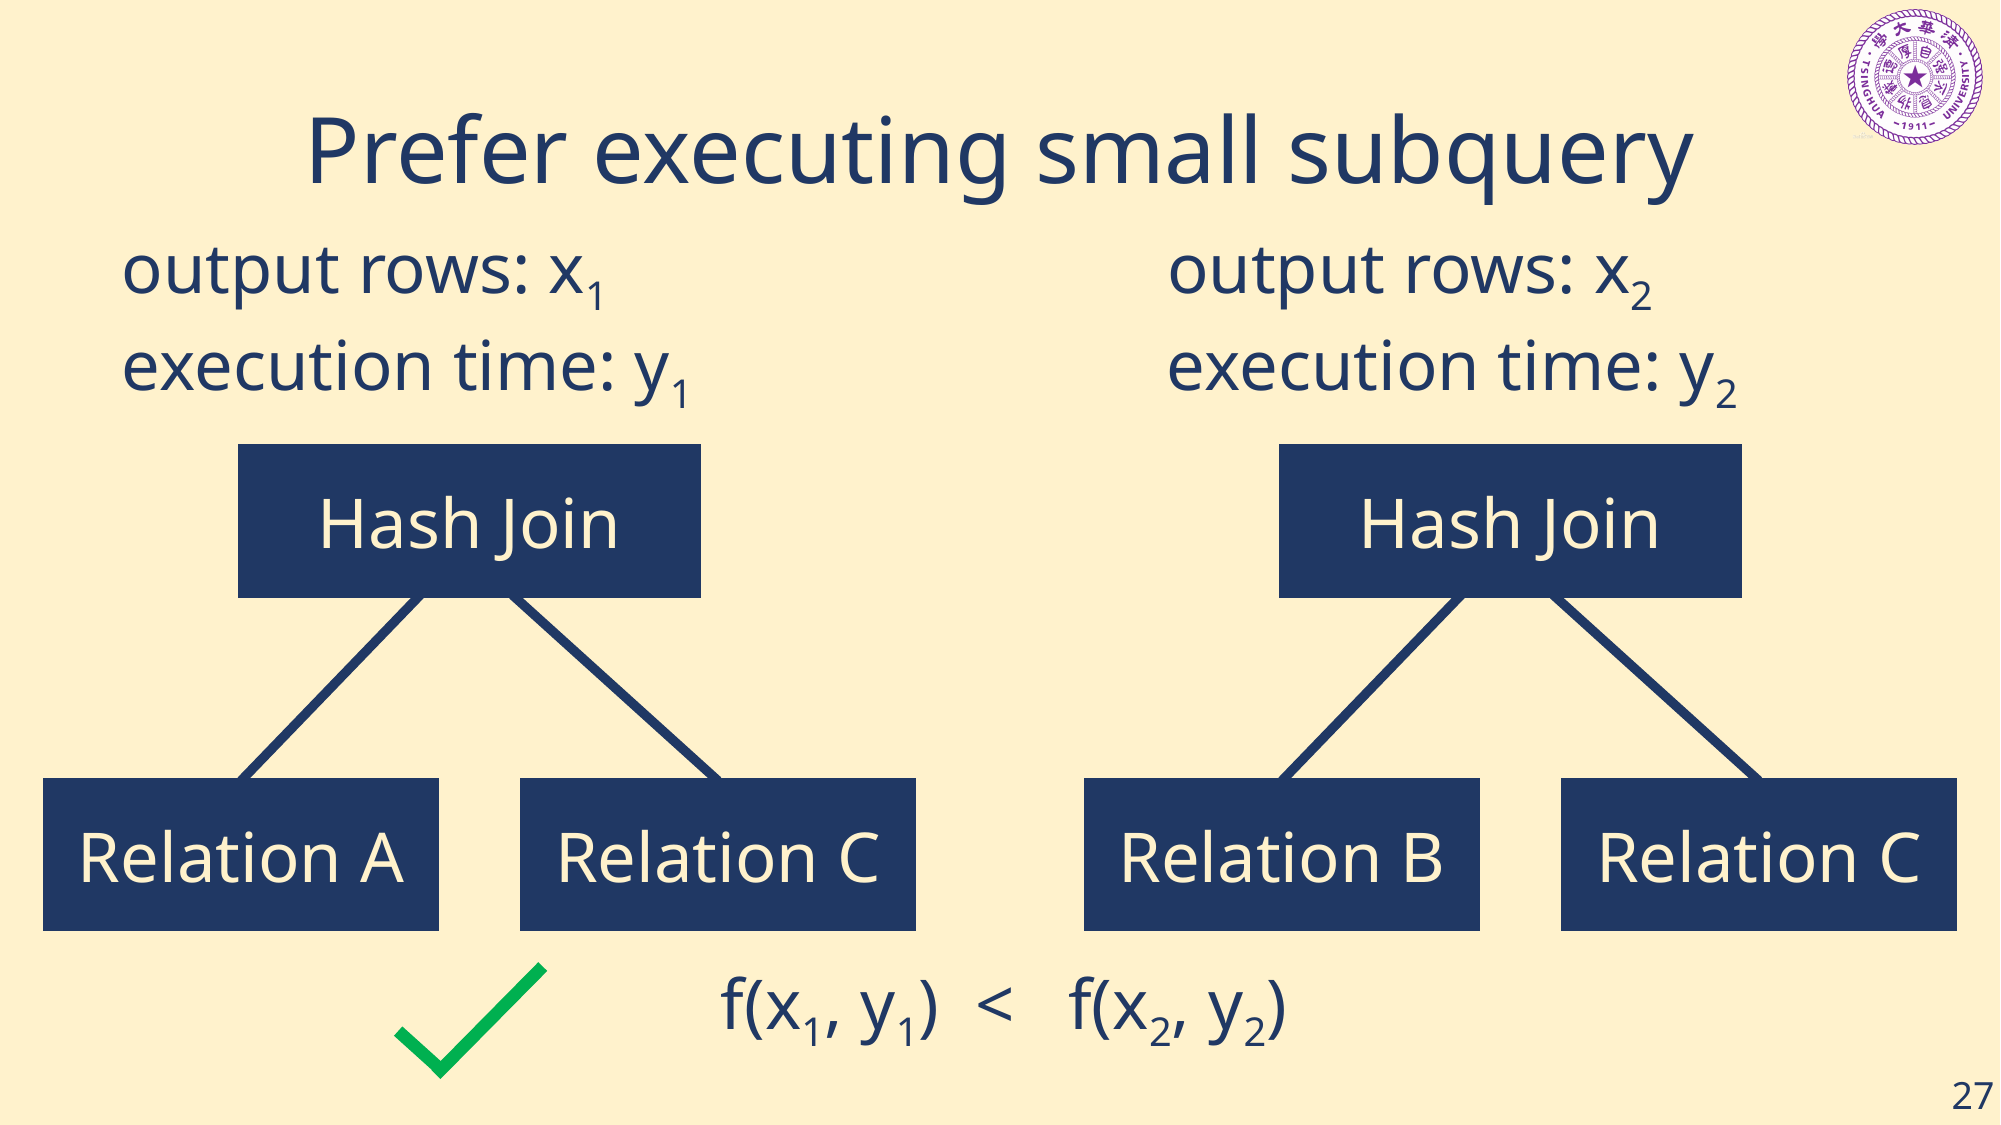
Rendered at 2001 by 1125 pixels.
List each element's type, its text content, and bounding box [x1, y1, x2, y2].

text_box Relation C [522, 780, 914, 929]
text_box Relation B [1086, 780, 1478, 929]
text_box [512, 594, 719, 781]
text_box 27 [1936, 1064, 2000, 1125]
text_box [398, 1031, 435, 1072]
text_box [435, 966, 543, 1075]
text_box Relation A [45, 780, 437, 929]
text_box execution time: y2 [1152, 314, 1816, 424]
text_box Relation C [1563, 780, 1955, 929]
text_box output rows: x2 [1152, 217, 1735, 326]
text_box Hash Join [240, 446, 699, 596]
text_box Hash Join [1281, 446, 1740, 596]
picture [1846, 9, 1983, 145]
title Prefer executing small subquery [0, 45, 2000, 263]
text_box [1281, 594, 1462, 781]
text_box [240, 594, 421, 781]
text_box f(x1, y1) < f(x2, y2) [706, 953, 1364, 1062]
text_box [1553, 594, 1759, 781]
text_box output rows: x1 [107, 217, 690, 326]
text_box execution time: y1 [107, 314, 771, 424]
